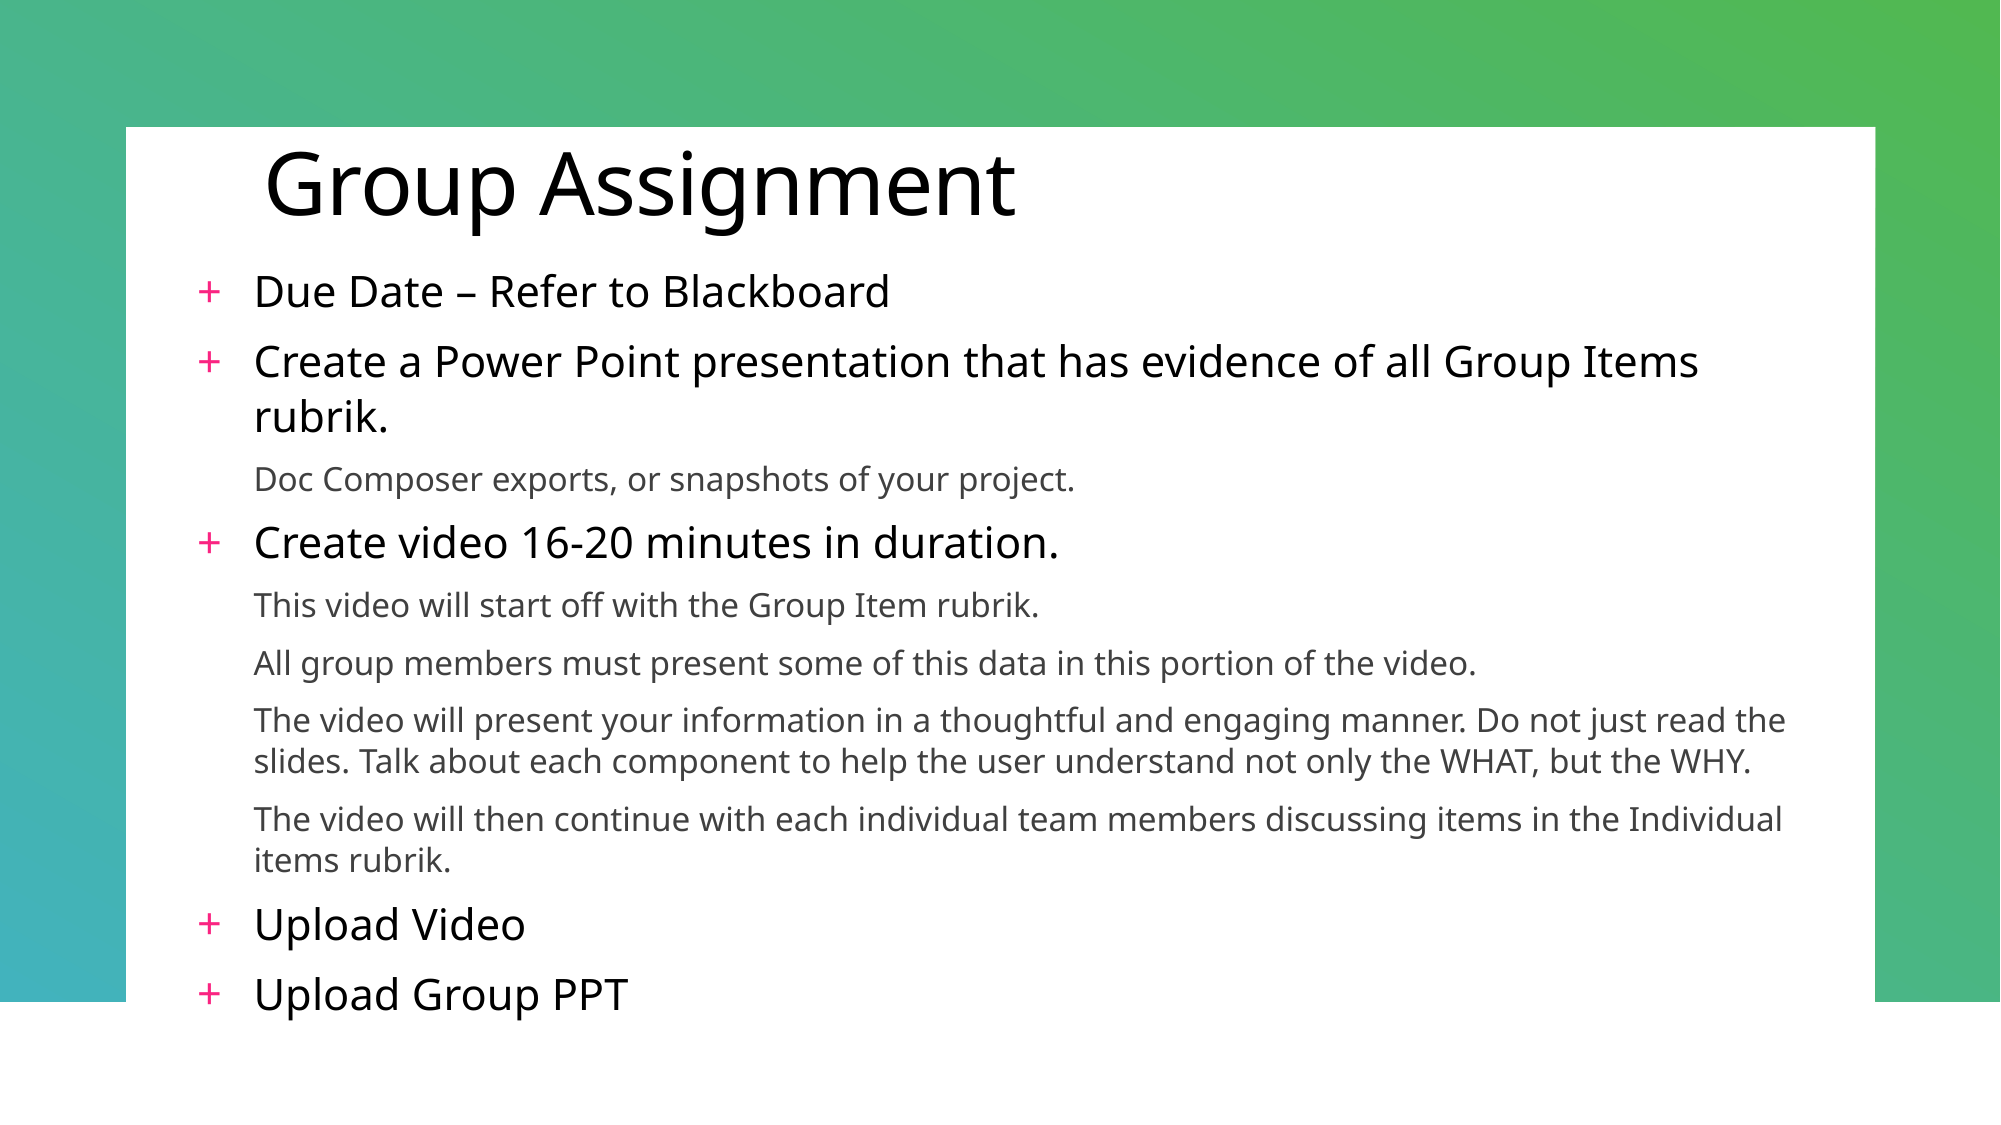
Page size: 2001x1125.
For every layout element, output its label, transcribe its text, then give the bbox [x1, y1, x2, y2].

title Group Assignment [248, 127, 1749, 254]
list Due Date – Refer to Blackboard Create a Power Point presentation that has evidence of all Group Items rubrik. Doc Composer exports, or snapshots of your project. Create video 16-20 minutes in duration. This video will start off with the Group Item rubrik. All group members must present some of this data in this portion of the video. The video will present your information in a thoughtful and engaging manner. Do not just read the slides. Talk about each component to help the user understand not only the WHAT, but the WHY. The video will then continue with each individual team members discussing items in the Individual items rubrik. Upload Video Upload Group PPT [182, 254, 1824, 1066]
